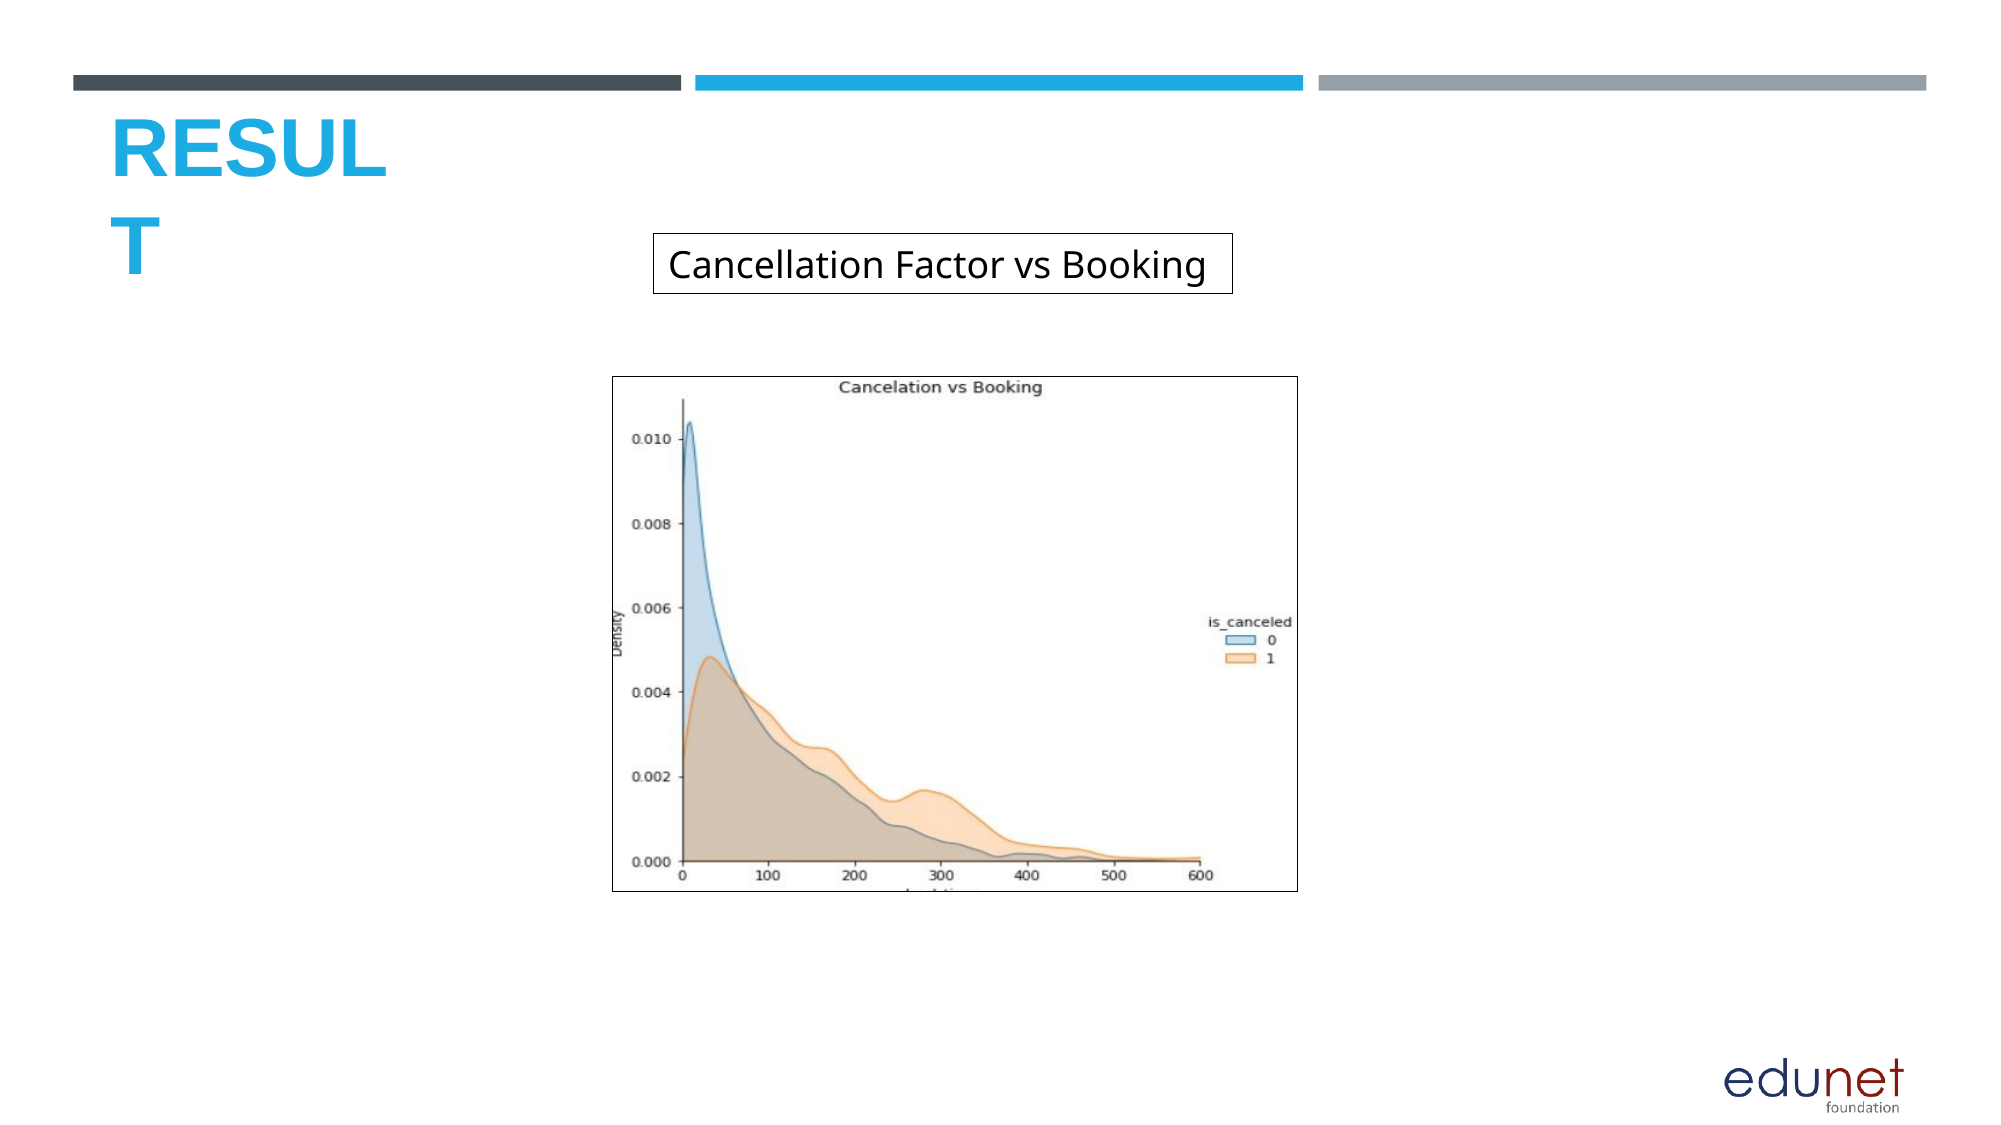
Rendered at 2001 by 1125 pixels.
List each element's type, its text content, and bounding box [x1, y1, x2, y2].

text_box Cancellation Factor vs Booking [653, 233, 1233, 294]
picture [1724, 1057, 1904, 1113]
picture [612, 376, 1298, 892]
title RESULT [108, 91, 436, 292]
